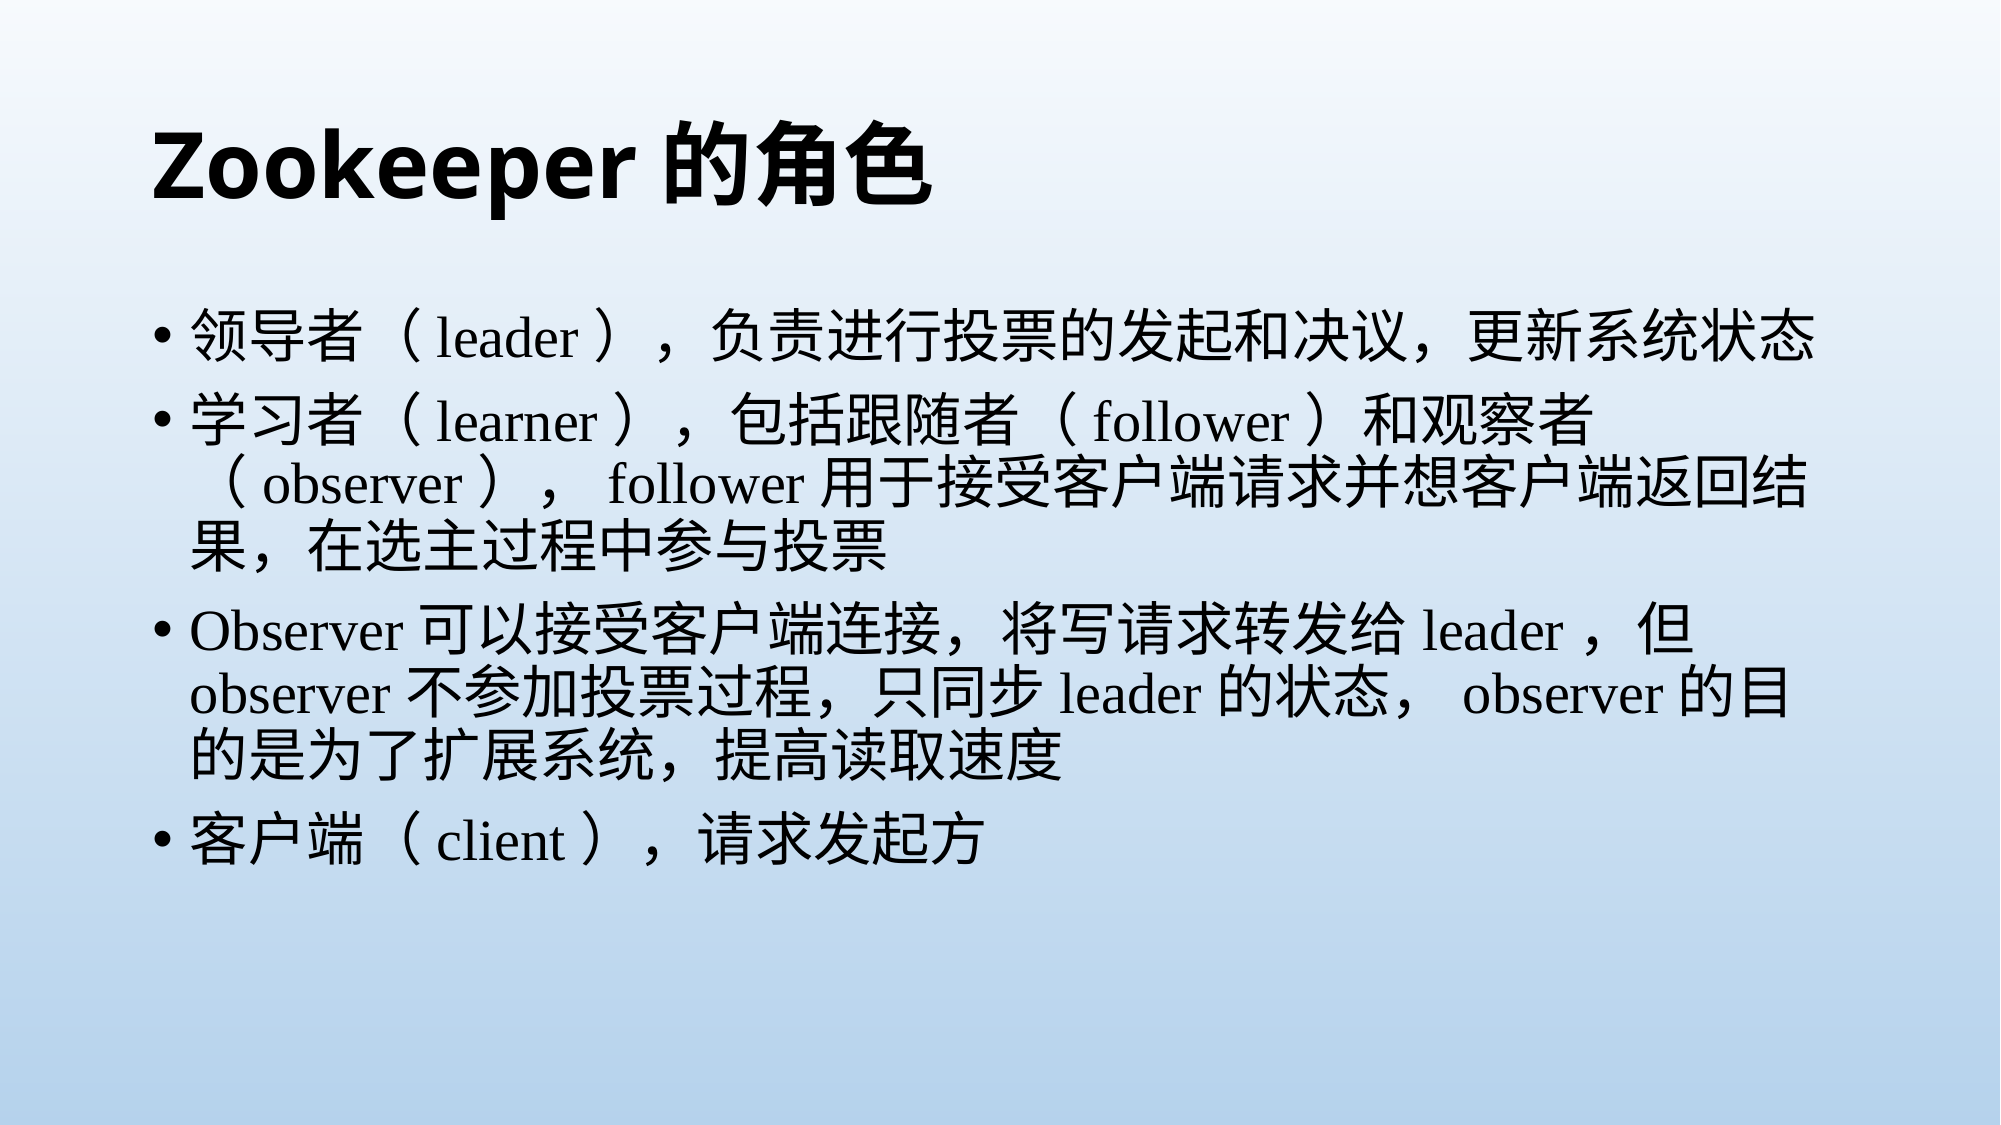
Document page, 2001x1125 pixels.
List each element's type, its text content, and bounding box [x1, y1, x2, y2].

title Zookeeper的角色 [137, 59, 1863, 278]
list 领导者（leader），负责进行投票的发起和决议，更新系统状态 学习者（learner），包括跟随者（follower）和观察者（observer），follower用于接受客户端请求并想客户端返回结果，在选主过程中参与投票 Observer可以接受客户端连接，将写请求转发给leader，但observer不参加投票过程，只同步leader的状态，observer的目的是为了扩展系统，提高读取速度 客户端（client），请求发起方 [137, 299, 1863, 1014]
